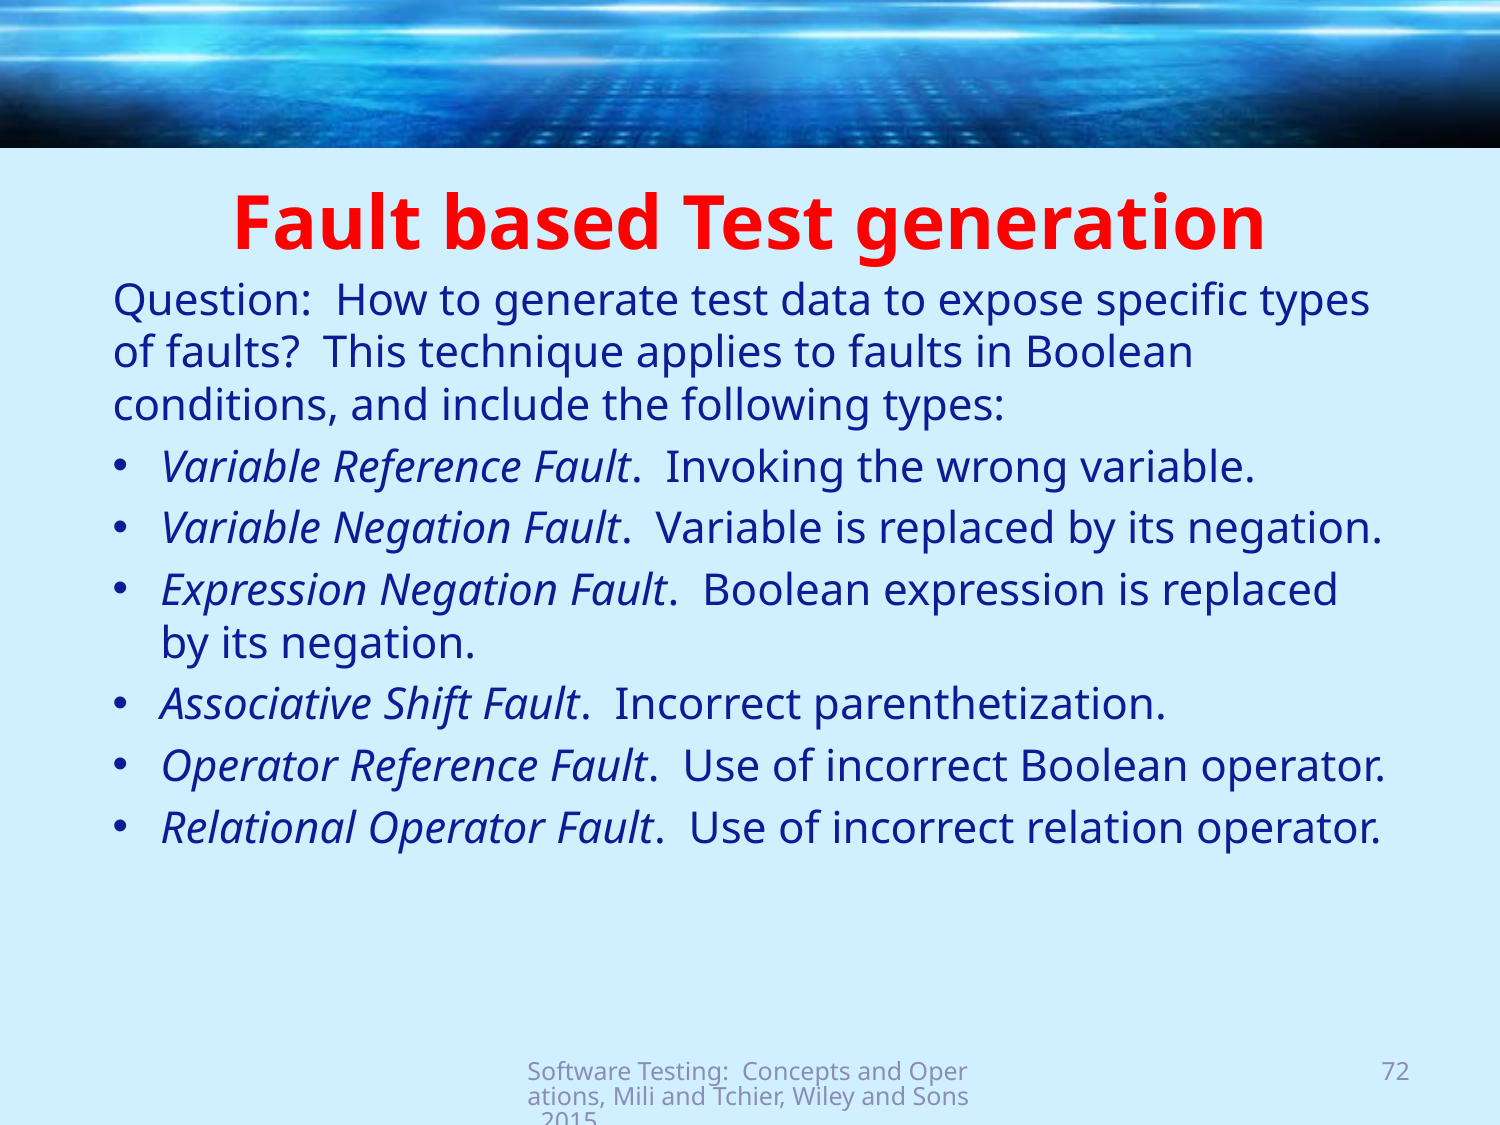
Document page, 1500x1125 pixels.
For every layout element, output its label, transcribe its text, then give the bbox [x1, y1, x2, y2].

picture [0, 0, 1500, 148]
list Question: How to generate test data to expose specific types of faults? This technique applies to faults in Boolean conditions, and include the following types: Variable Reference Fault. Invoking the wrong variable. Variable Negation Fault. Variable is replaced by its negation. Expression Negation Fault. Boolean expression is replaced by its negation. Associative Shift Fault. Incorrect parenthetization. Operator Reference Fault. Use of incorrect Boolean operator. Relational Operator Fault. Use of incorrect relation operator. [97, 263, 1412, 1013]
title Fault based Test generation [75, 164, 1425, 275]
slide_number 72 [1074, 1042, 1425, 1103]
footer Software Testing: Concepts and Operations, Mili and Tchier, Wiley and Sons, 2015 [512, 1042, 988, 1103]
